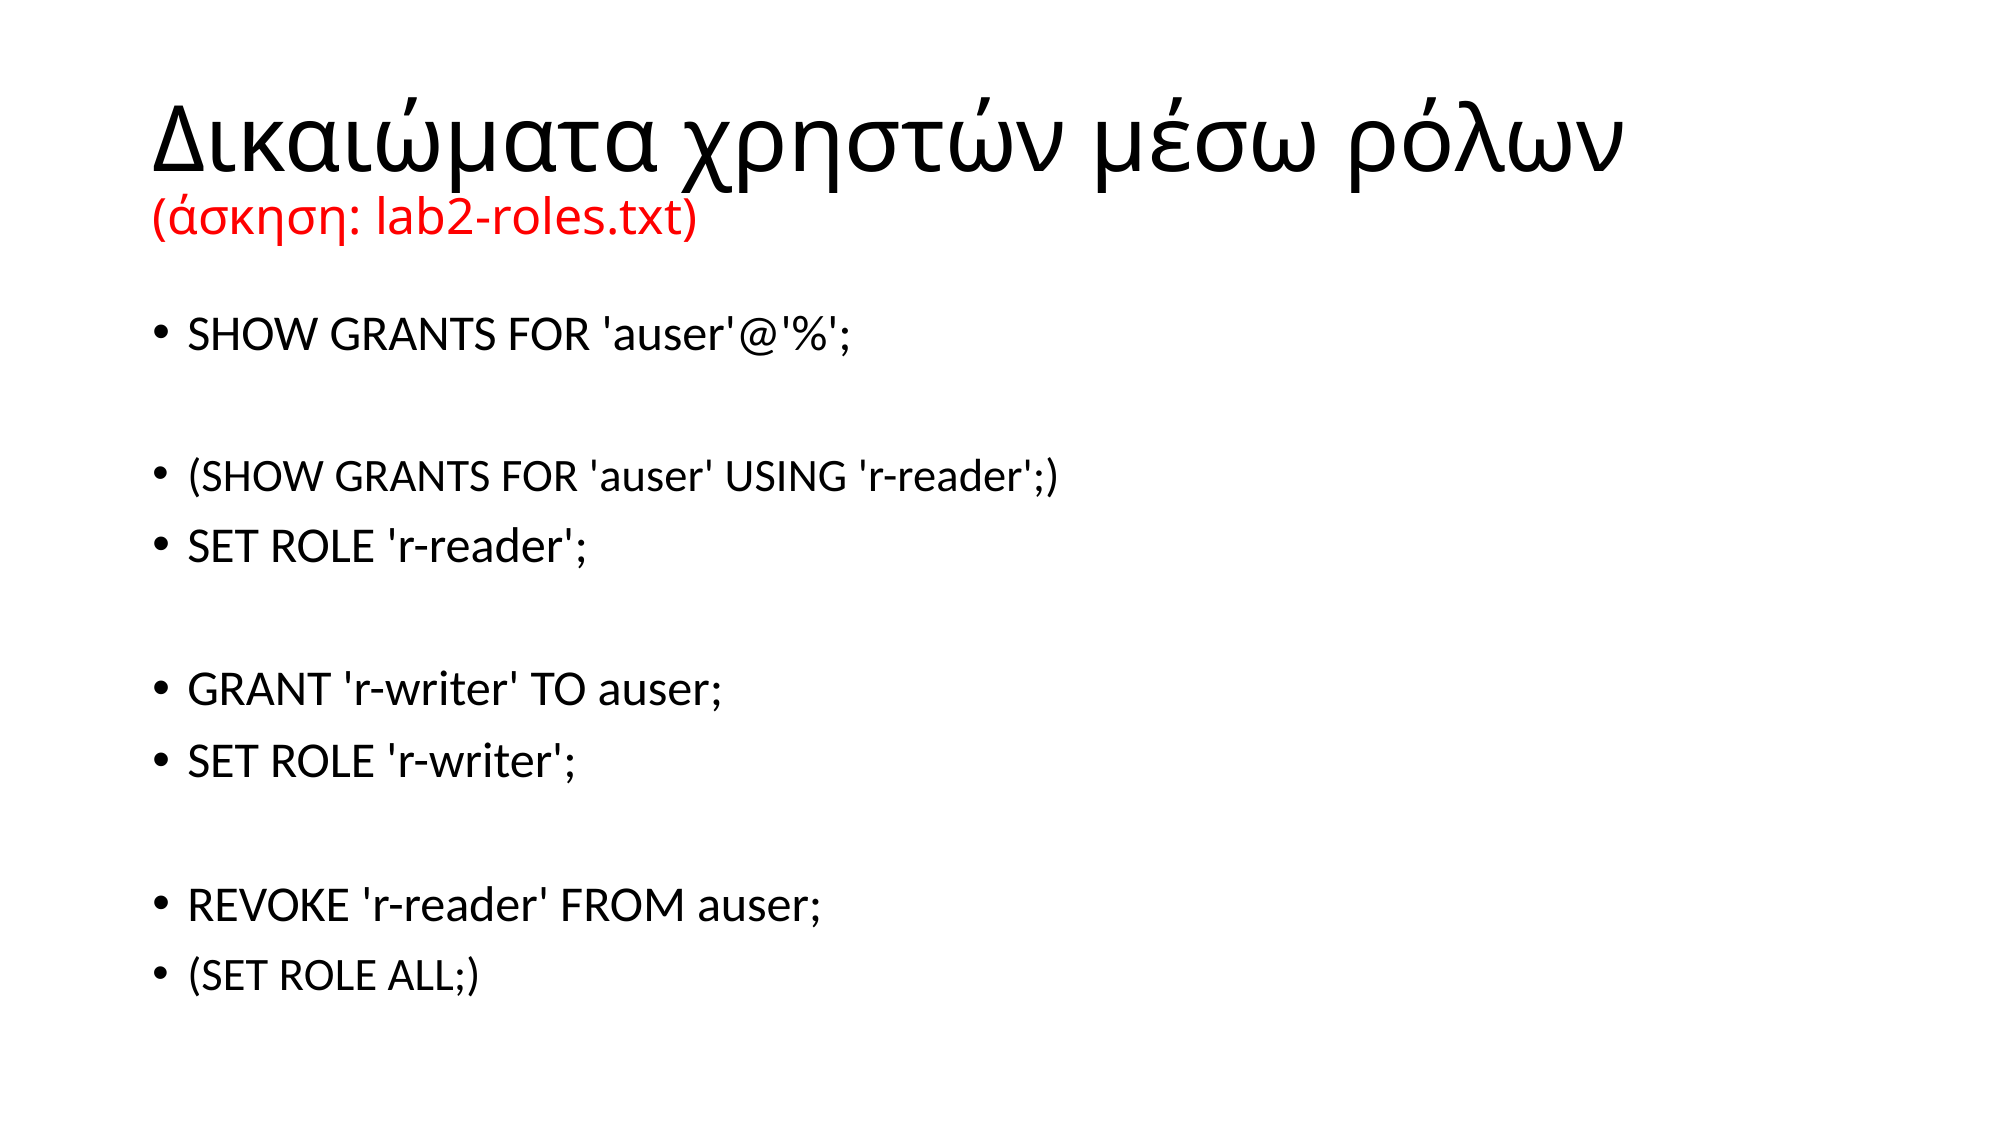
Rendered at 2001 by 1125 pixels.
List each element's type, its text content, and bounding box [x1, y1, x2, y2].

title Δικαιώματα χρηστών μέσω ρόλων (άσκηση: lab2-roles.txt) [137, 59, 1863, 278]
list SHOW GRANTS FOR 'auser'@'%'; (SHOW GRANTS FOR 'auser' USING 'r-reader';) SET ROLE 'r-reader'; GRANT 'r-writer' TO auser; SET ROLE 'r-writer'; REVOKE 'r-reader' FROM auser; (SET ROLE ALL;) [137, 299, 1863, 1014]
